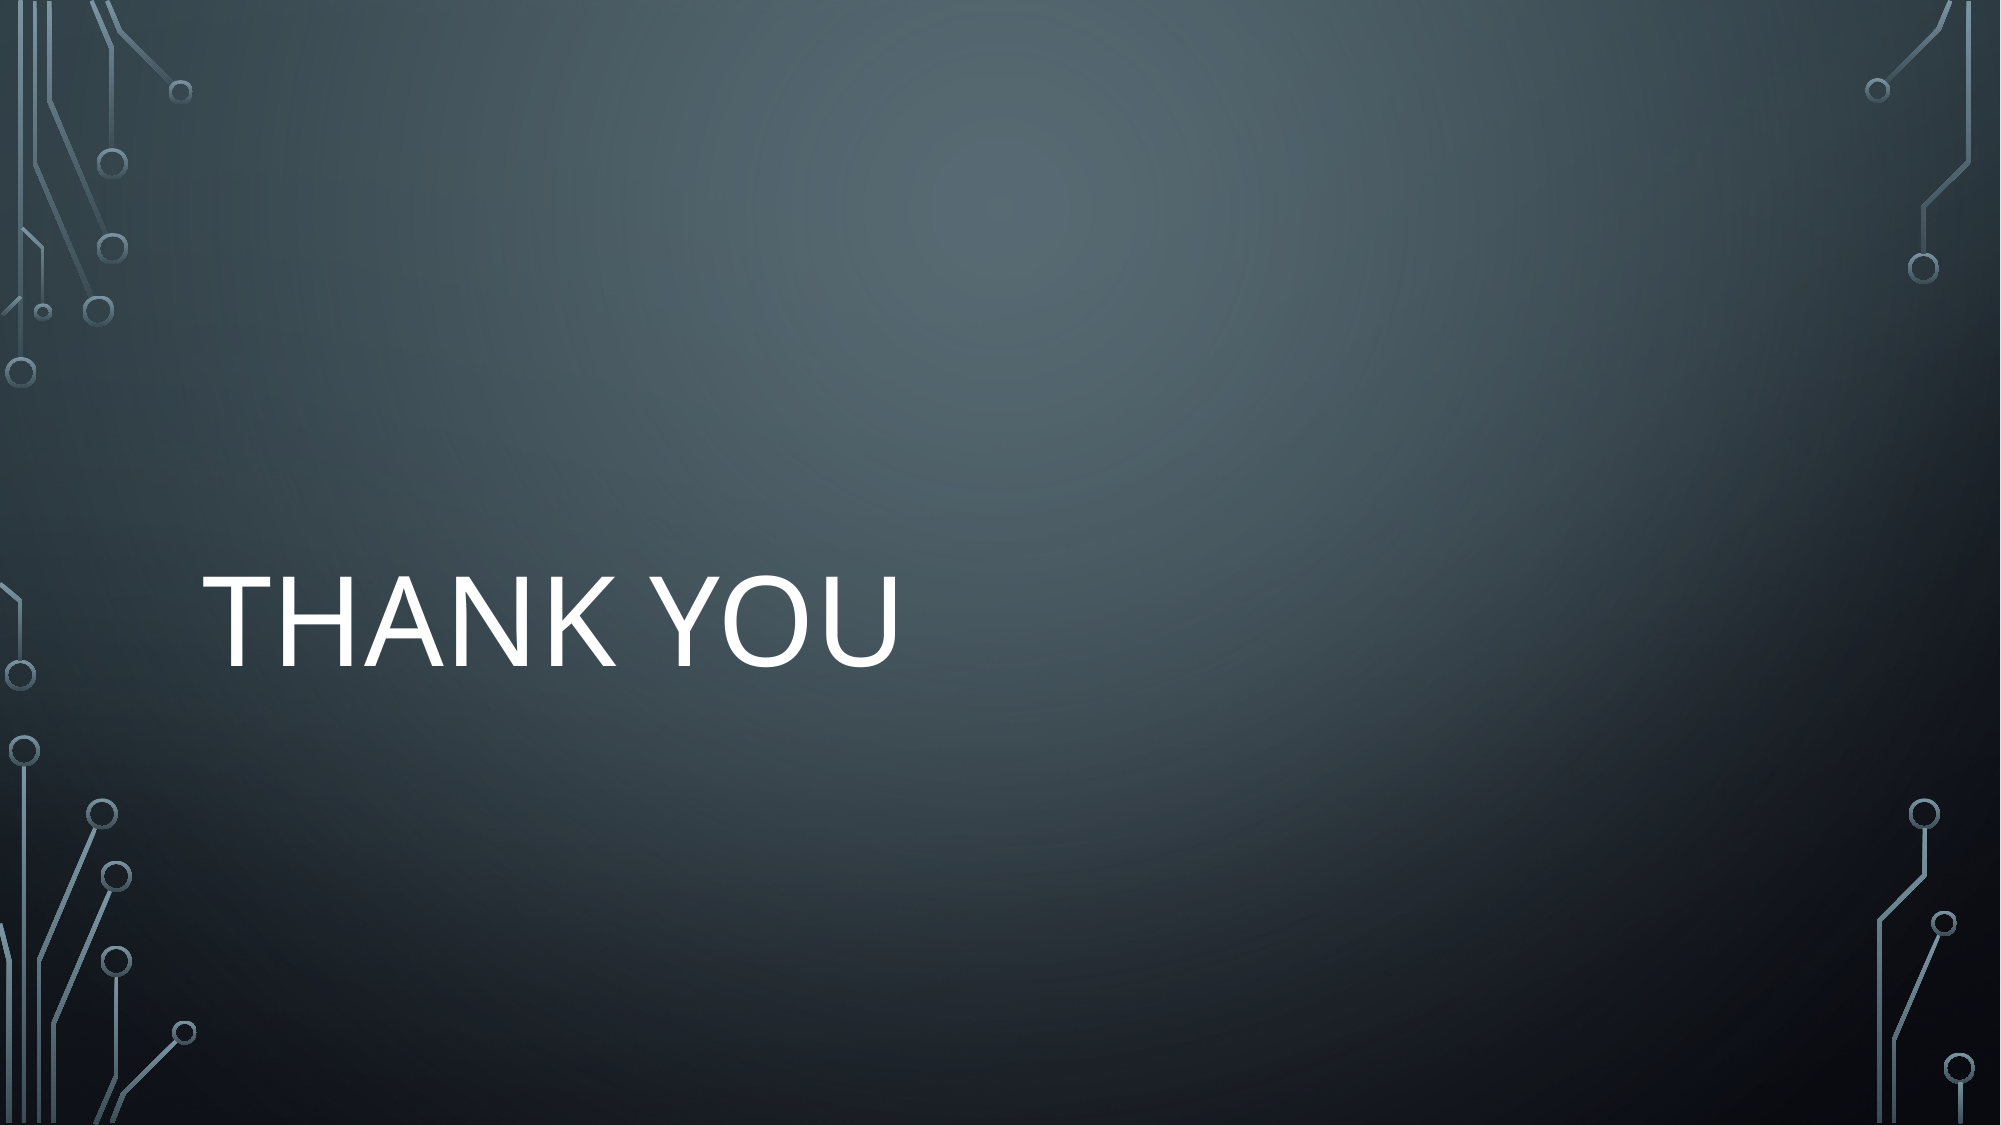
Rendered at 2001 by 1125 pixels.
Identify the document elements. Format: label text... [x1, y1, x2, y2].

title Thank you [187, 232, 1813, 701]
